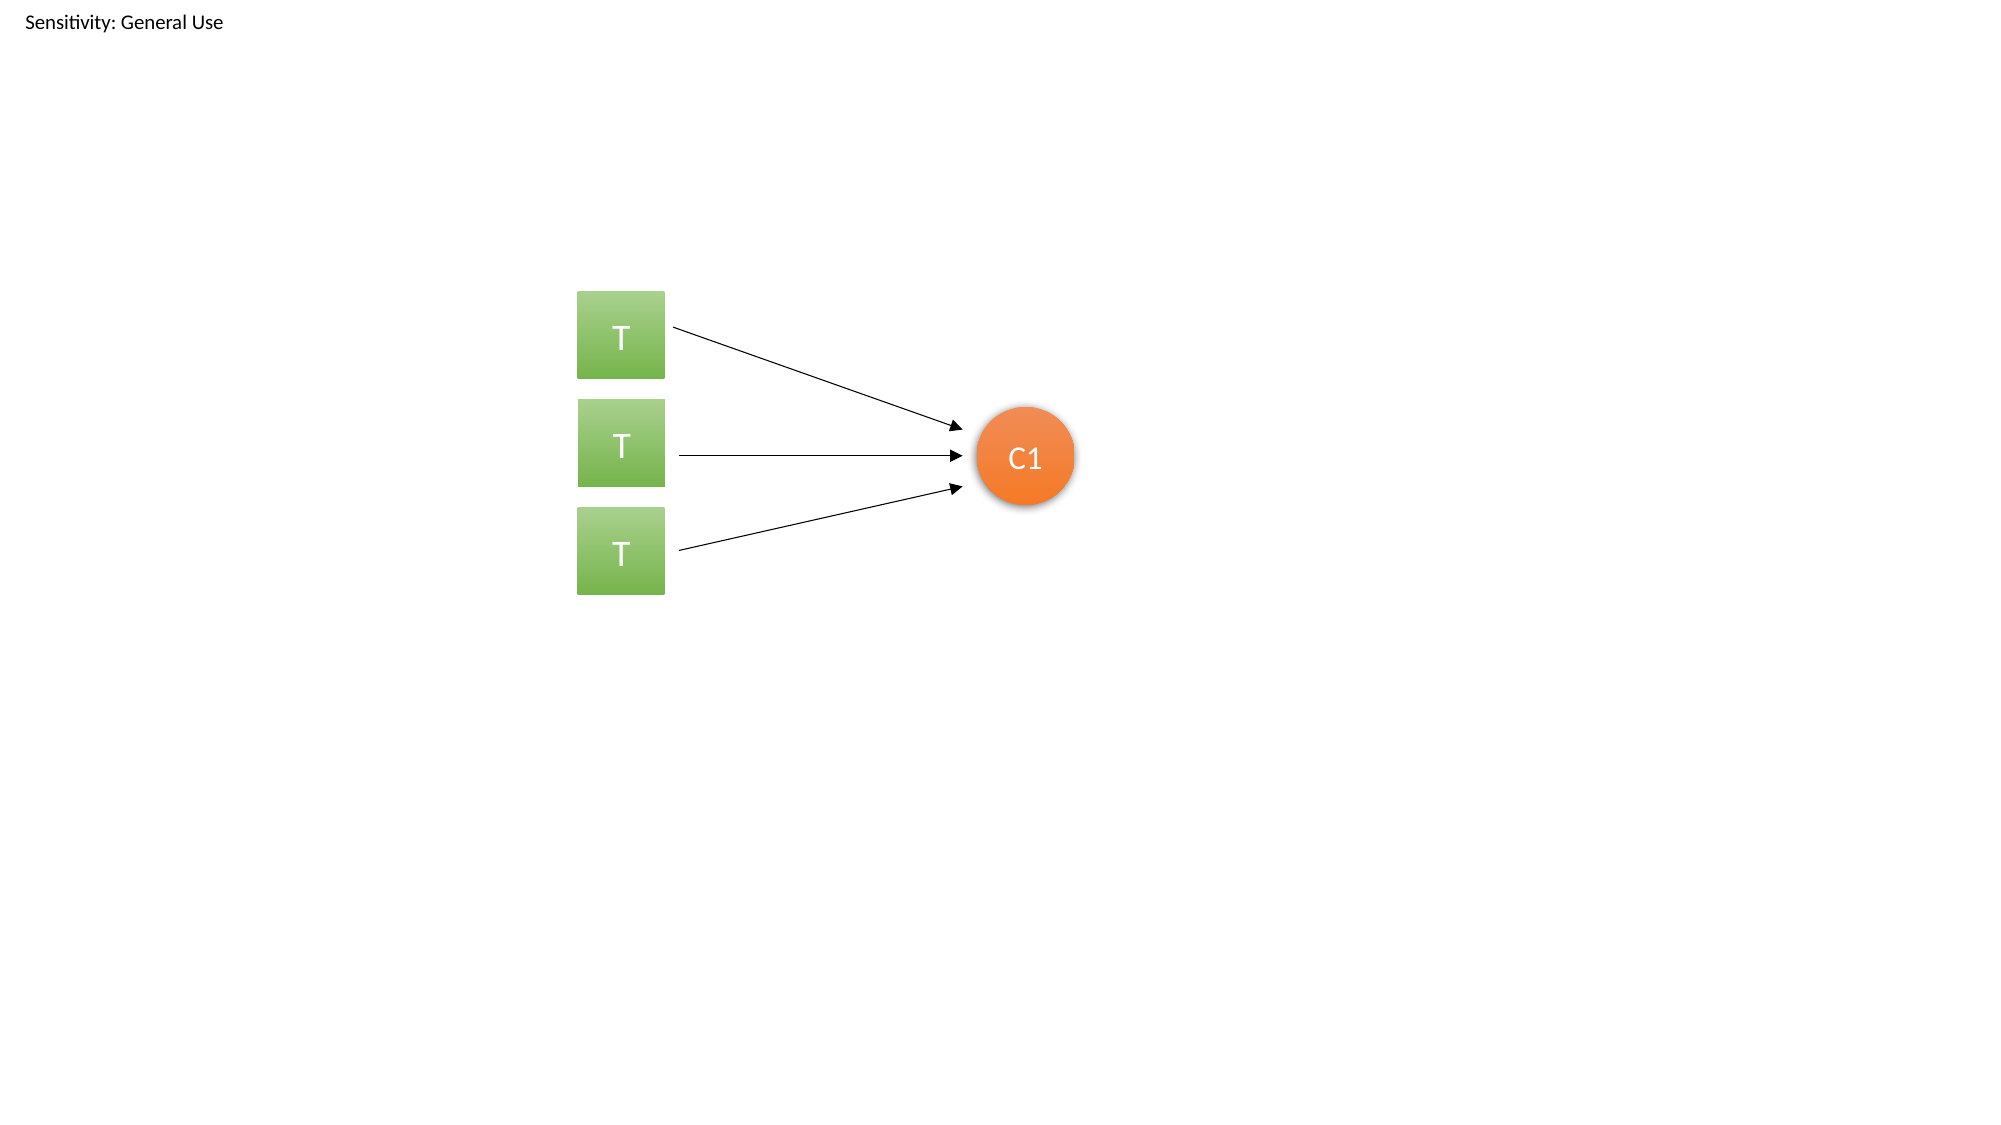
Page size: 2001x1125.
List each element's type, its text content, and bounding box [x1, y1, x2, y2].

text_box T [578, 399, 665, 487]
text_box T [577, 507, 665, 595]
text_box T [577, 291, 665, 379]
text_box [678, 486, 963, 551]
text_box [673, 327, 963, 430]
text_box C1 [976, 406, 1075, 505]
